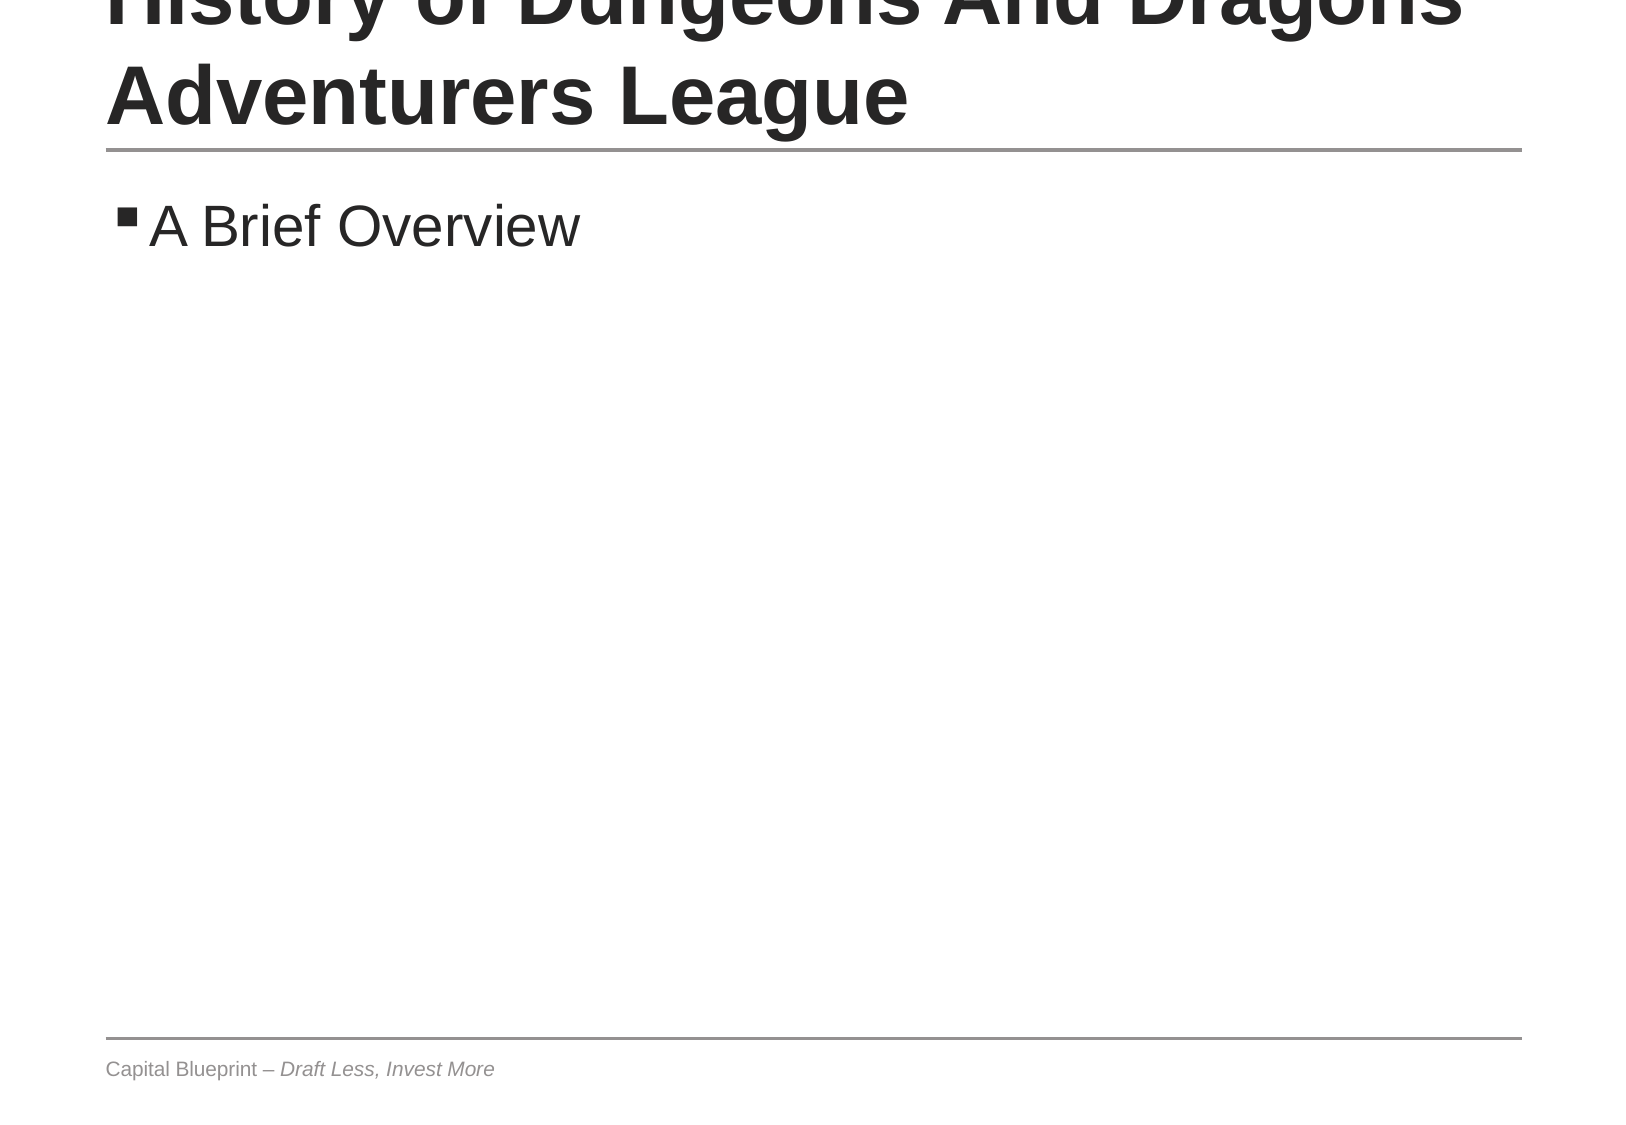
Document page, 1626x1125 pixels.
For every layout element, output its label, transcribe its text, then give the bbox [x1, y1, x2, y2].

title History of Dungeons And Dragons Adventurers League [105, 14, 1523, 142]
list A Brief Overview [105, 187, 1523, 1014]
